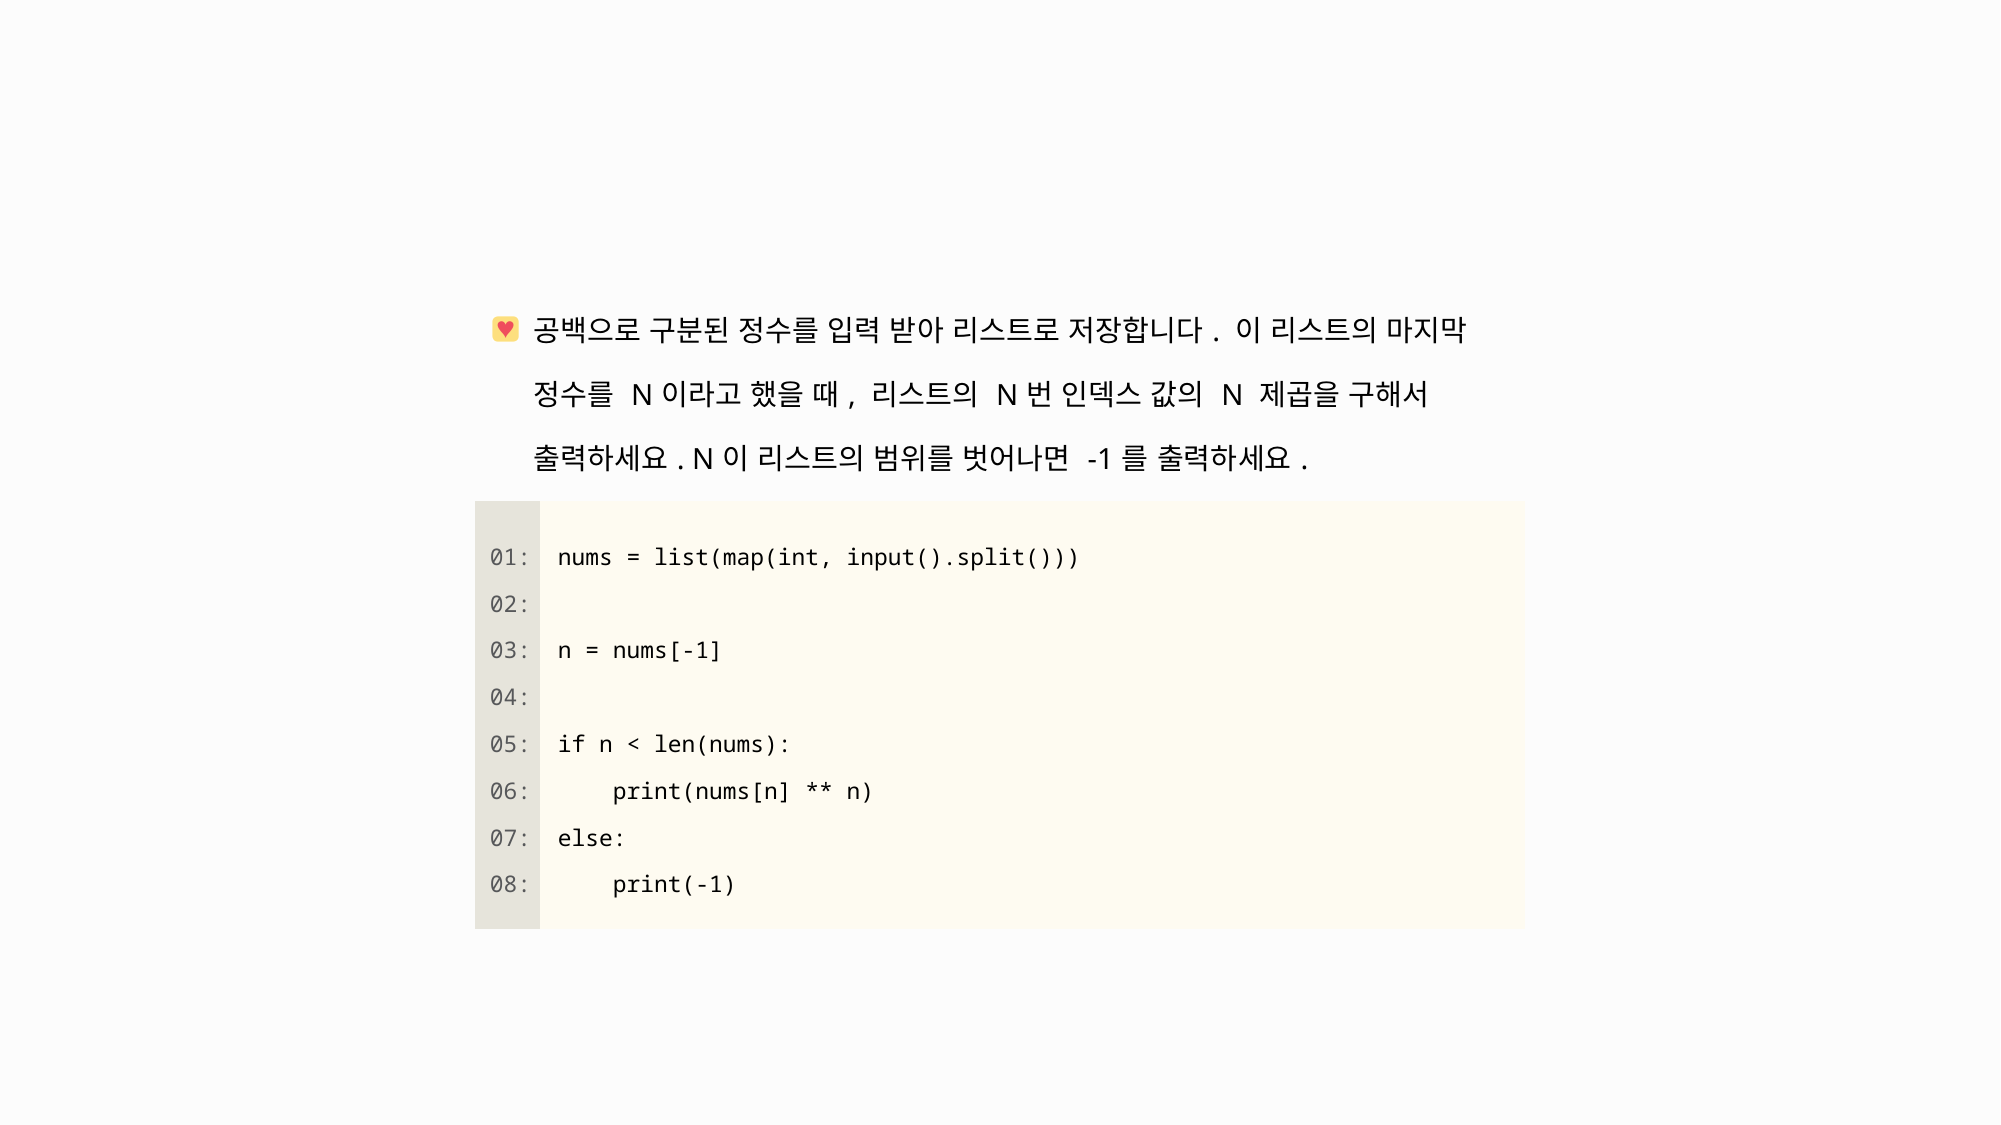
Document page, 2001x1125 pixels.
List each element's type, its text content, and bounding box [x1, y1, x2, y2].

table_cell 01: 02: 03: 04: 05: 06: 07: 08: [475, 501, 540, 929]
table_header 공백으로 구분된 정수를 입력 받아 리스트로 저장합니다. 이 리스트의 마지막 정수를 N이라고 했을 때, 리스트의 N번 인덱스 값의 N 제곱을 구해서 출력하세요. N이 리스트의 범위를 벗어나면 -1를 출력하세요. [475, 280, 1525, 501]
table_cell nums = list(map(int, input().split())) n = nums[-1] if n < len(nums): print(nums[n] ** n) else: print(-1) [540, 501, 1525, 929]
picture [492, 316, 519, 342]
